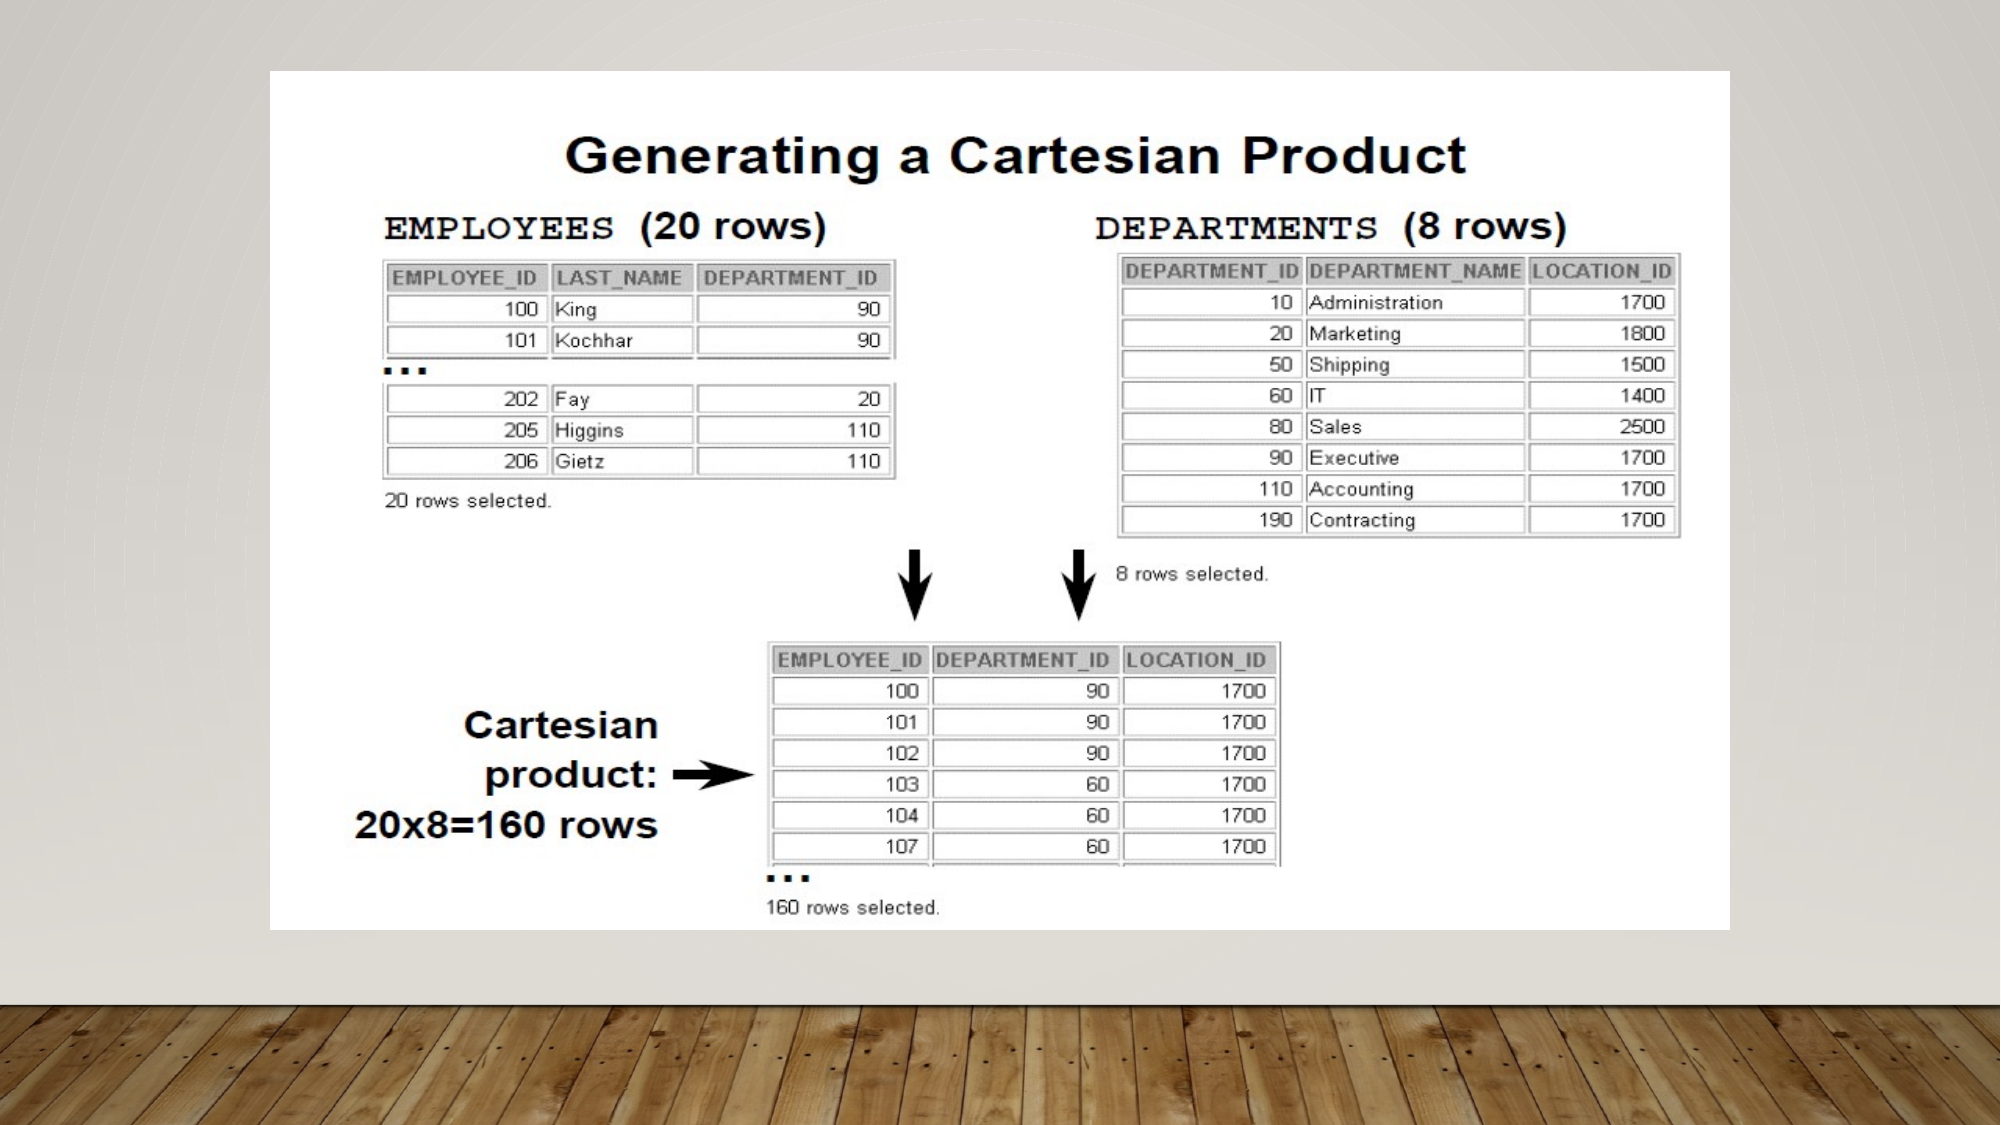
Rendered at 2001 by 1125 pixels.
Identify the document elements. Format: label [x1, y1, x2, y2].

picture [0, 1005, 2000, 1125]
picture [269, 71, 1730, 931]
